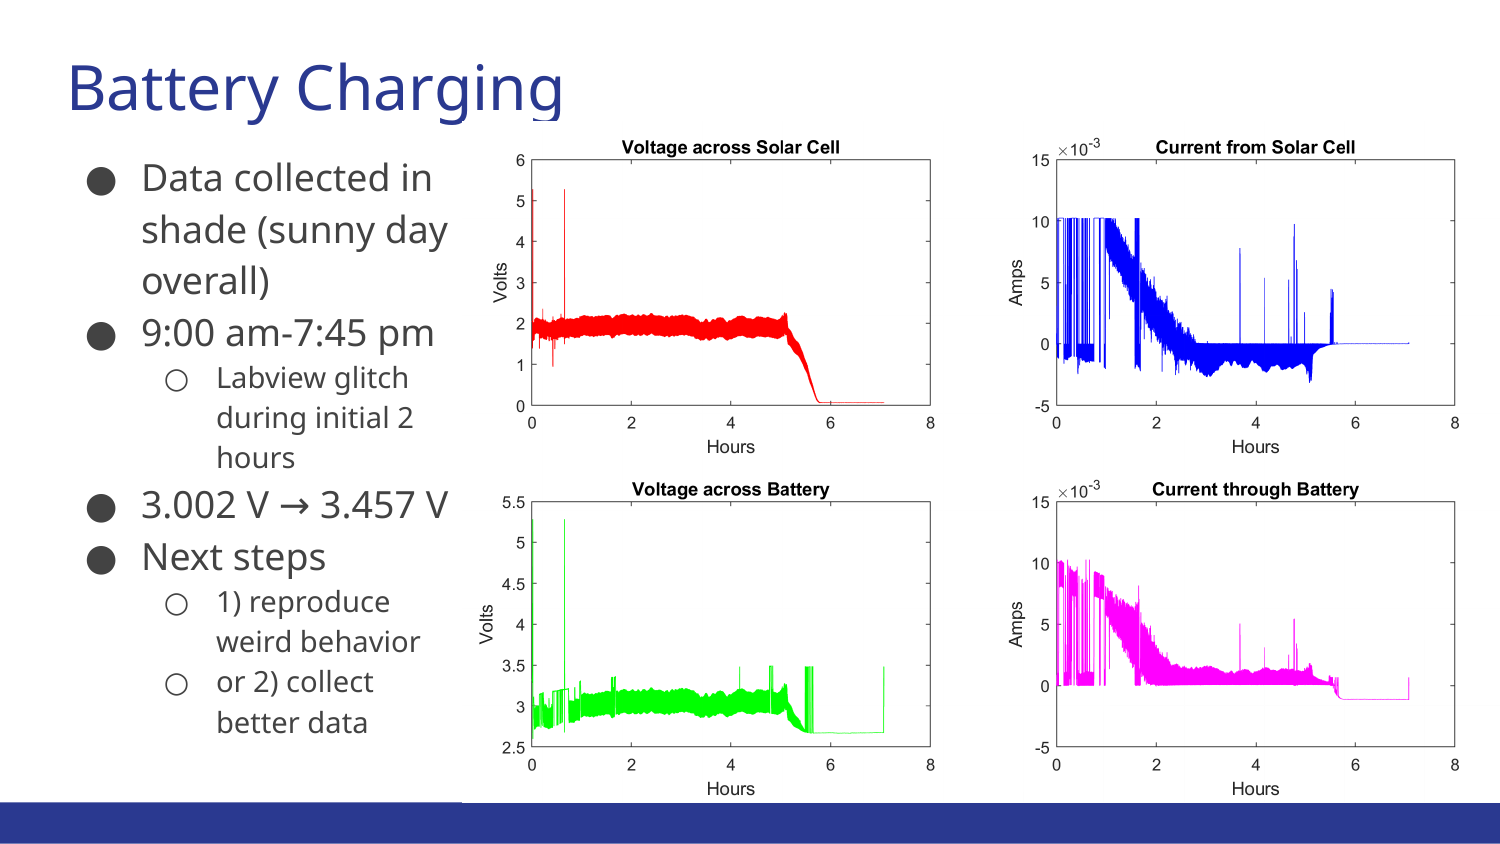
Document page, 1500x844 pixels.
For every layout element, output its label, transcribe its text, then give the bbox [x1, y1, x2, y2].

title Battery Charging [51, 32, 1449, 132]
list Data collected in shade (sunny day overall) 9:00 am-7:45 pm Labview glitch during initial 2 hours 3.002 V → 3.457 V Next steps 1) reproduce weird behavior or 2) collect better data [51, 132, 457, 796]
picture [462, 121, 1500, 803]
